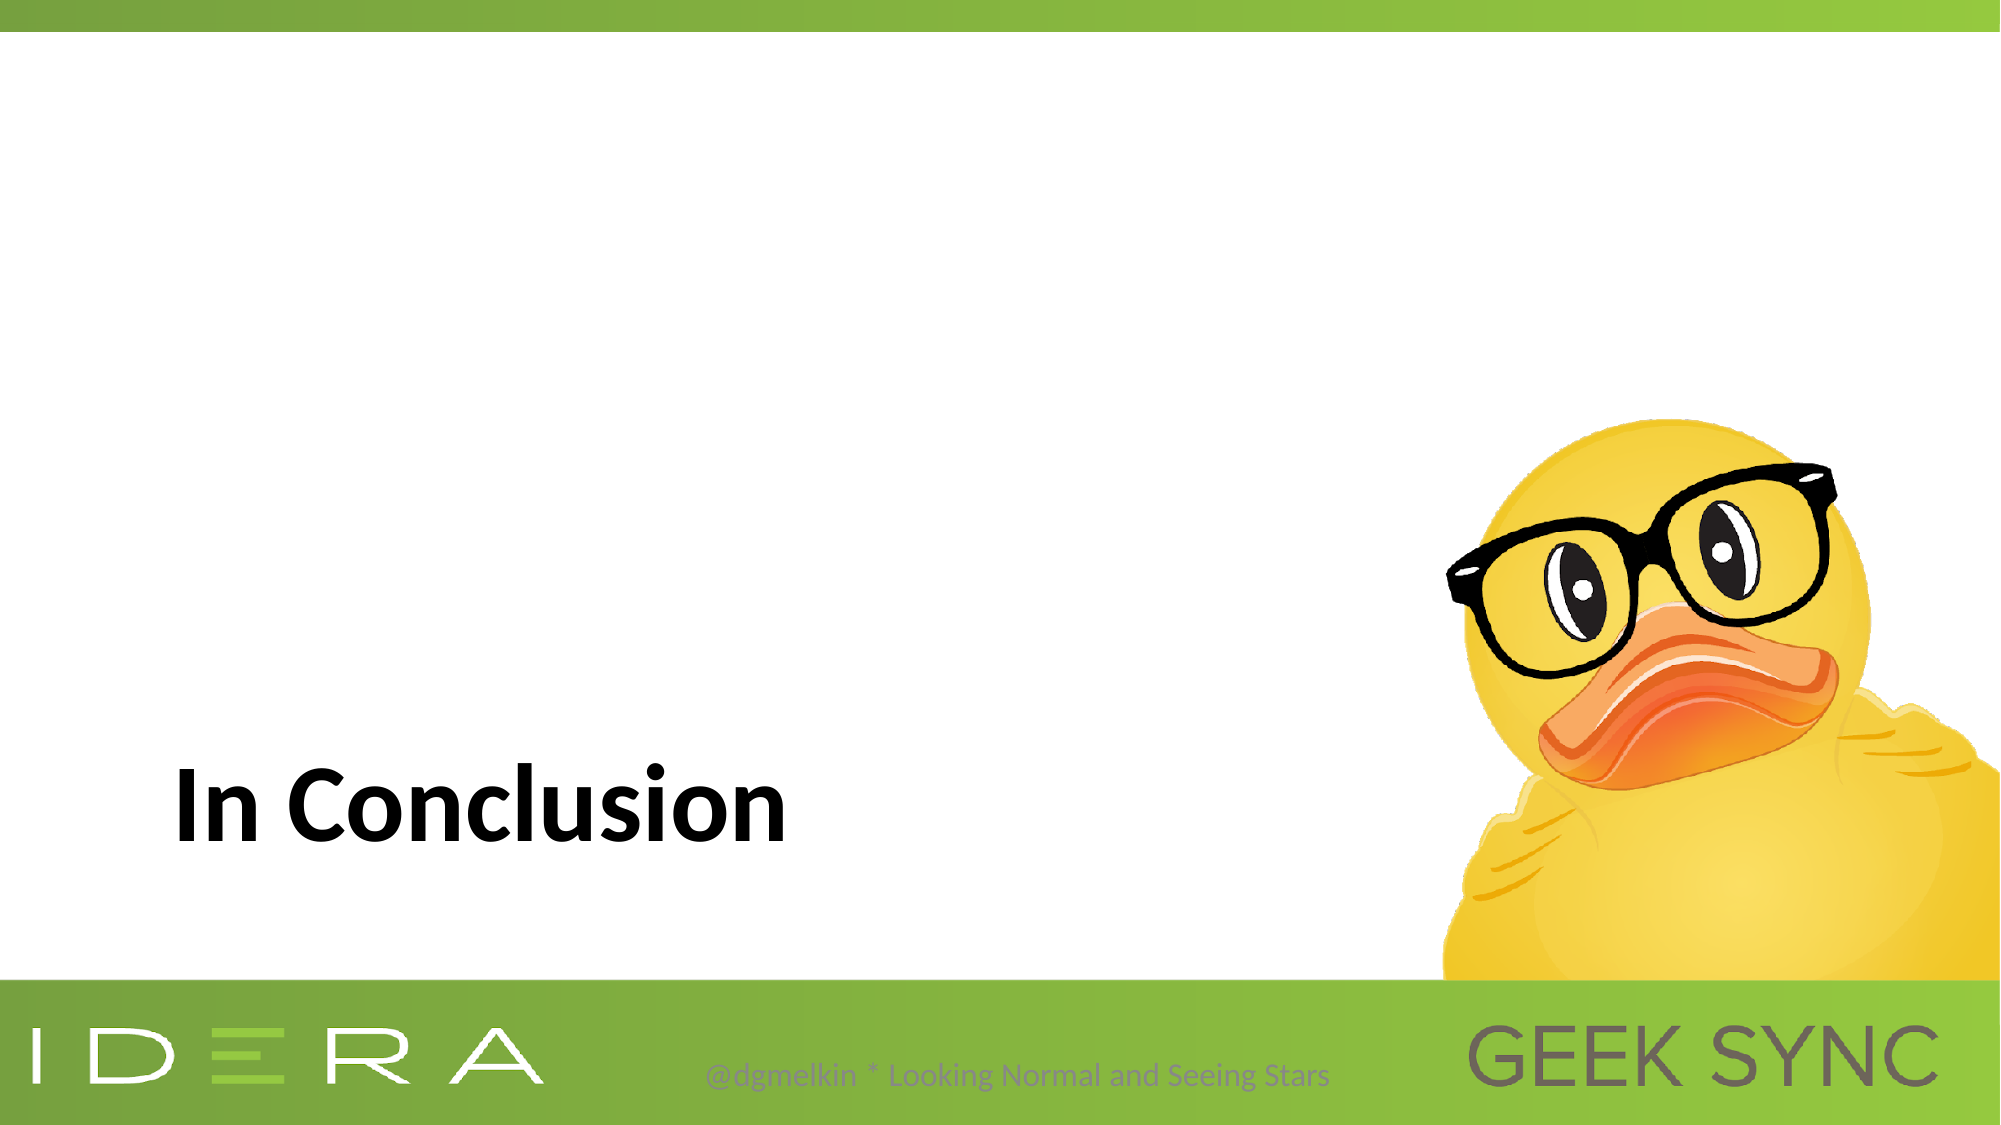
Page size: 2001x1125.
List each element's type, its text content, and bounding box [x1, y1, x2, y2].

title In Conclusion [157, 722, 1858, 947]
picture [0, 0, 2000, 1125]
footer @dgmelkin * Looking Normal and Seeing Stars [683, 1042, 1346, 1103]
